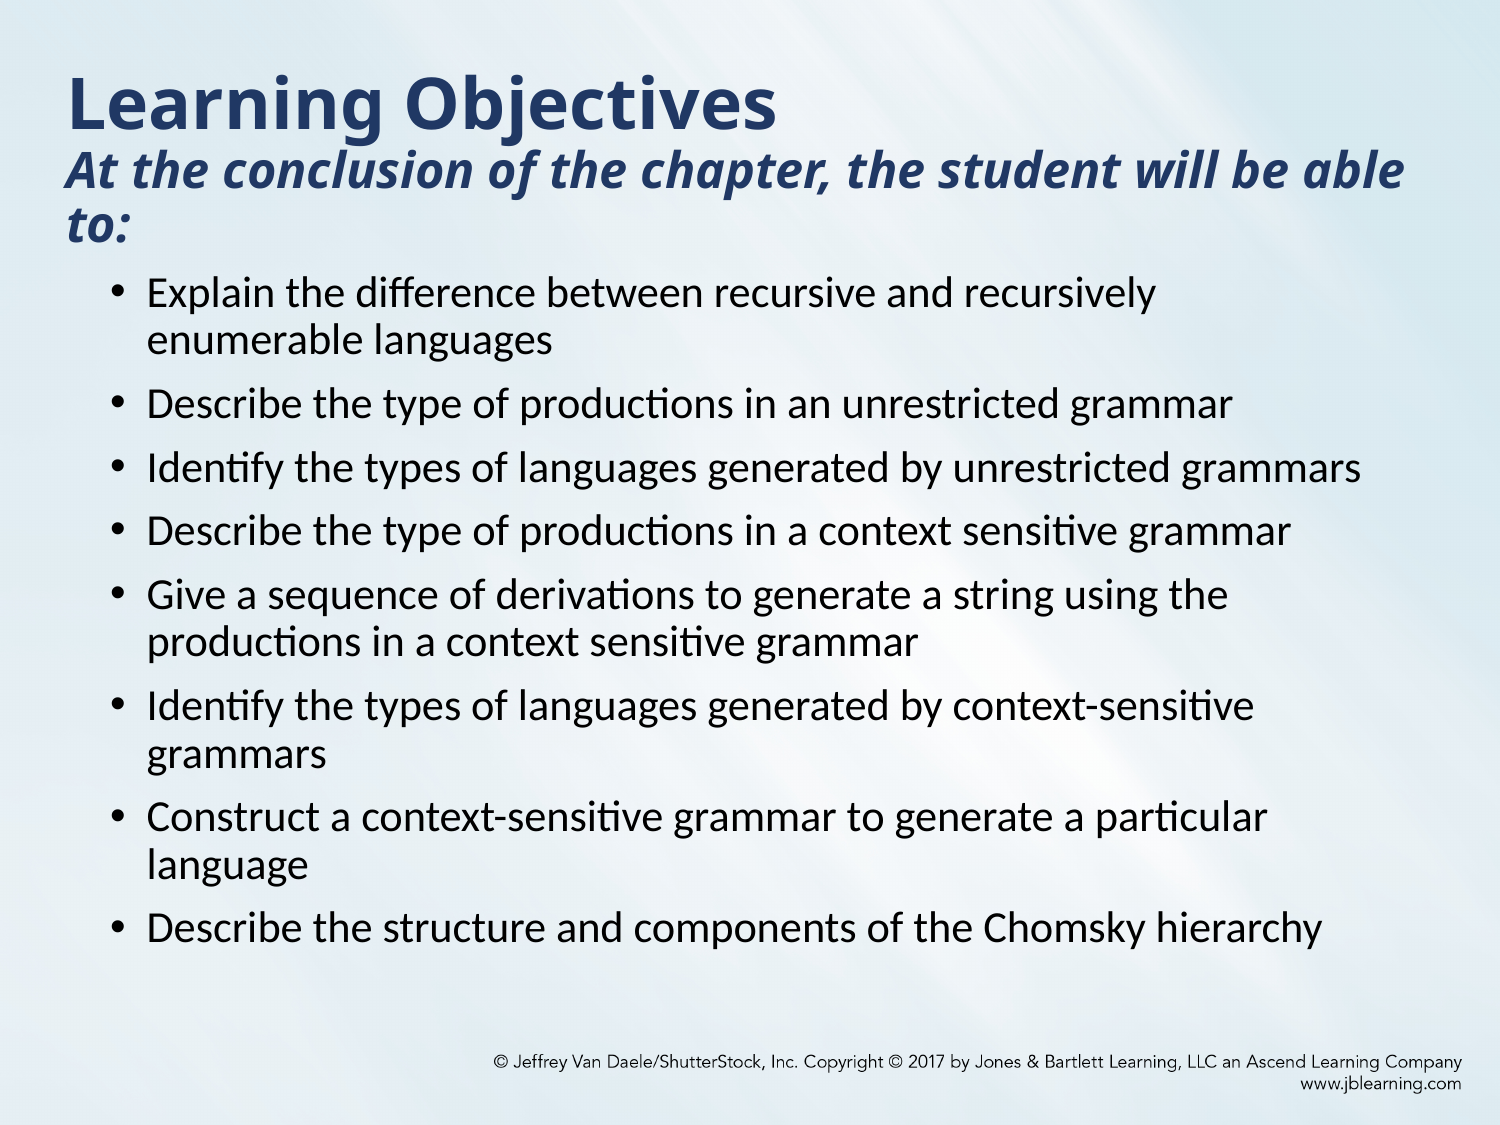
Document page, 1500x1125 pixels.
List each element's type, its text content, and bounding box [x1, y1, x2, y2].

picture [0, 0, 1500, 1125]
title Learning Objectives At the conclusion of the chapter, the student will be able to: [51, 59, 1464, 262]
list Explain the difference between recursive and recursively enumerable languages Describe the type of productions in an unrestricted grammar Identify the types of languages generated by unrestricted grammars Describe the type of productions in a context sensitive grammar Give a sequence of derivations to generate a string using the productions in a context sensitive grammar Identify the types of languages generated by context-sensitive grammars Construct a context-sensitive grammar to generate a particular language Describe the structure and components of the Chomsky hierarchy [94, 261, 1389, 985]
